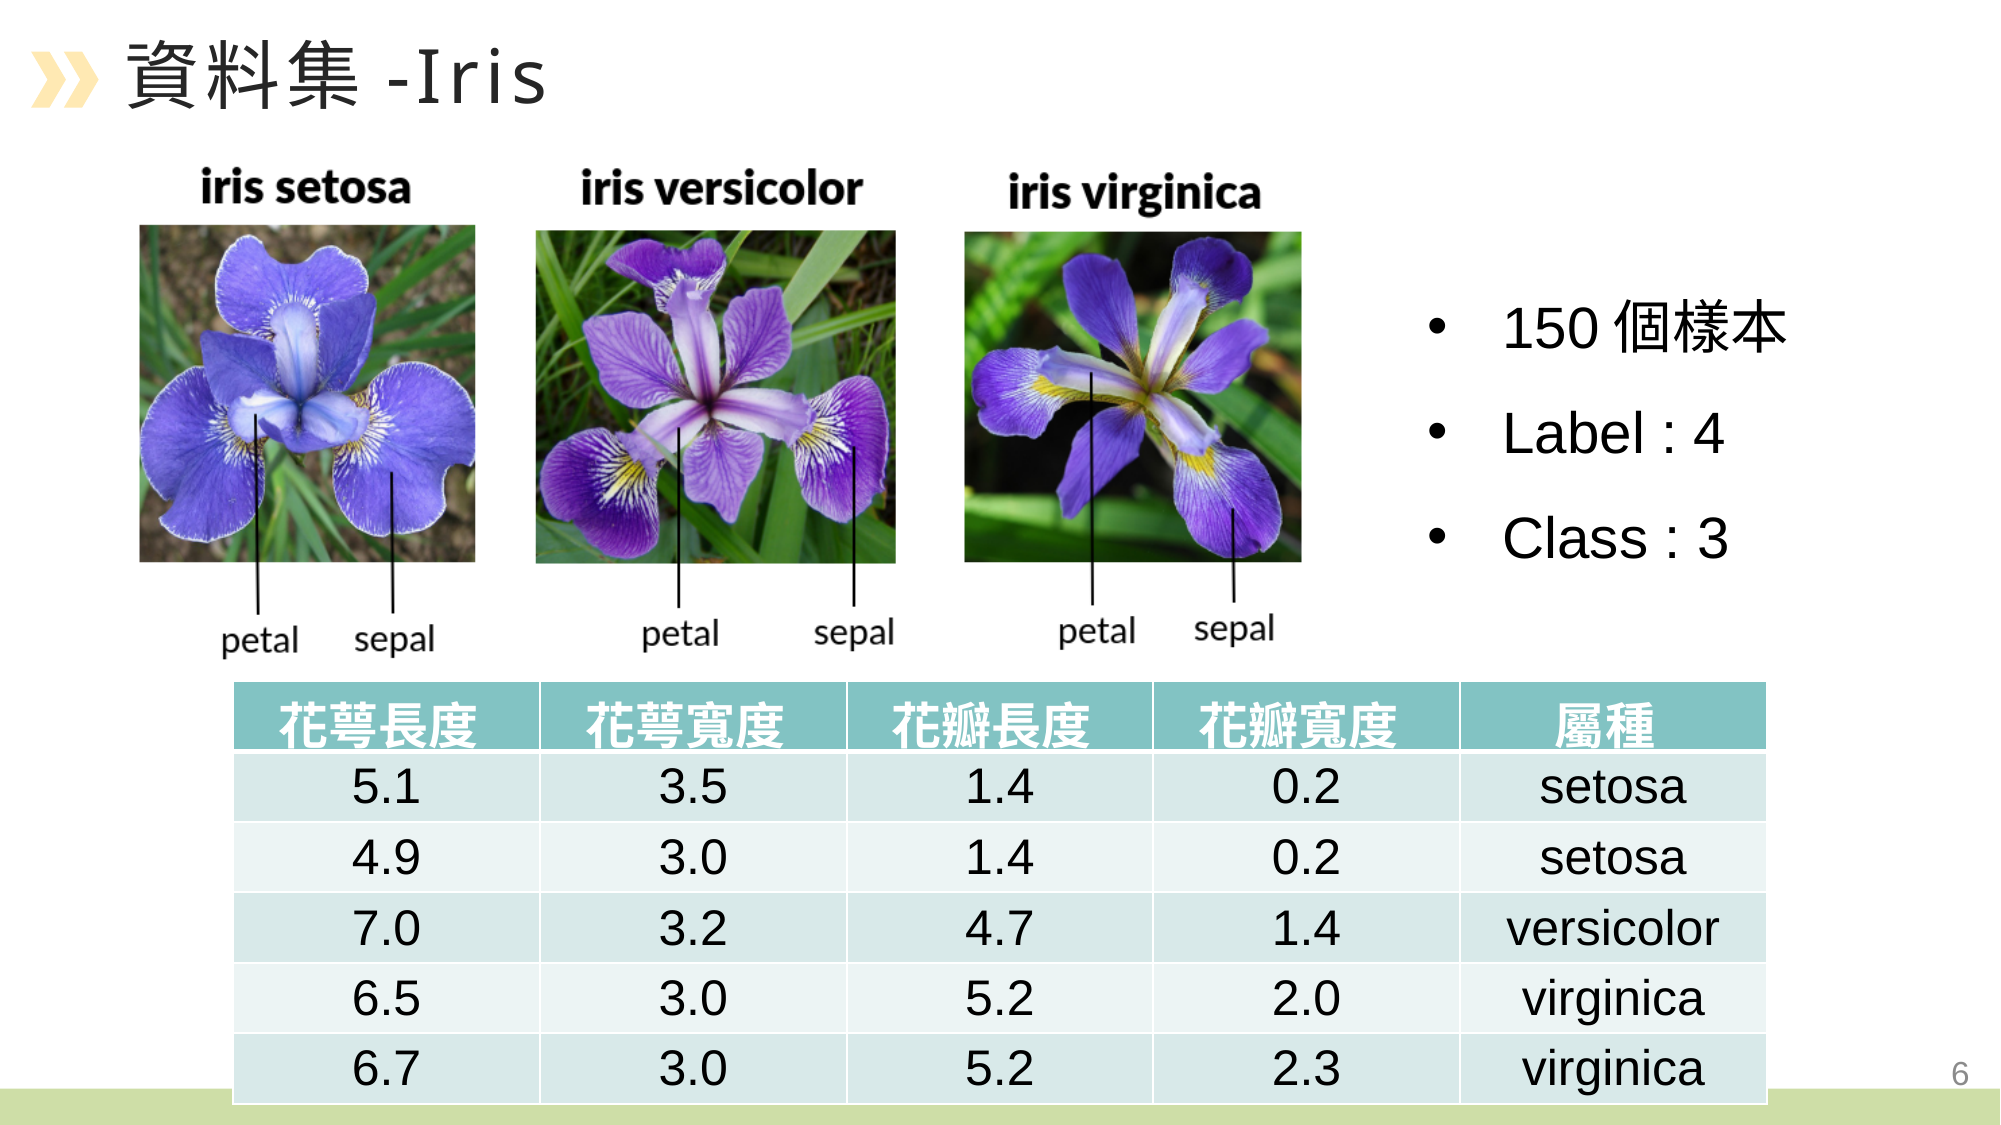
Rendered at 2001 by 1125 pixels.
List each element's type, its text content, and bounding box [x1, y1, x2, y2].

table_cell 4.7 [848, 893, 1152, 962]
table_cell 5.2 [848, 964, 1152, 1032]
text_box 150個樣本 Label : 4 Class : 3 [1338, 248, 1917, 578]
table_cell 1.4 [848, 823, 1152, 891]
table_cell 5.1 [234, 754, 539, 821]
table_cell 5.2 [848, 1034, 1152, 1103]
table_cell 0.2 [1154, 754, 1459, 821]
table_cell 3.2 [541, 893, 846, 962]
table_cell 2.3 [1154, 1034, 1459, 1103]
table_cell virginica [1461, 1034, 1766, 1103]
table_cell 2.0 [1154, 964, 1459, 1032]
text_box [0, 1088, 2000, 1125]
text_box 資料集-Iris [109, 21, 1044, 126]
text_box 6 [1768, 1042, 1985, 1103]
table_cell virginica [1461, 964, 1766, 1032]
table_header 屬種 [1461, 682, 1766, 749]
table_cell versicolor [1461, 893, 1766, 962]
table_header 花瓣寬度 [1154, 682, 1459, 749]
table_header 花瓣長度 [848, 682, 1152, 749]
table_cell 3.5 [541, 754, 846, 821]
table_cell 7.0 [234, 893, 539, 962]
table_cell 1.4 [848, 754, 1152, 821]
table_cell 3.0 [541, 1034, 846, 1103]
table_cell 4.9 [234, 823, 539, 891]
table_header 花萼寬度 [541, 682, 846, 749]
table_cell setosa [1461, 754, 1766, 821]
table_cell 3.0 [541, 823, 846, 891]
table_cell 3.0 [541, 964, 846, 1032]
table_cell 1.4 [1154, 893, 1459, 962]
picture [109, 153, 1338, 677]
table_cell 0.2 [1154, 823, 1459, 891]
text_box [32, 52, 98, 107]
table_header 花萼長度 [234, 682, 539, 749]
table_cell 6.7 [234, 1034, 539, 1103]
table_cell setosa [1461, 823, 1766, 891]
table_cell 6.5 [234, 964, 539, 1032]
